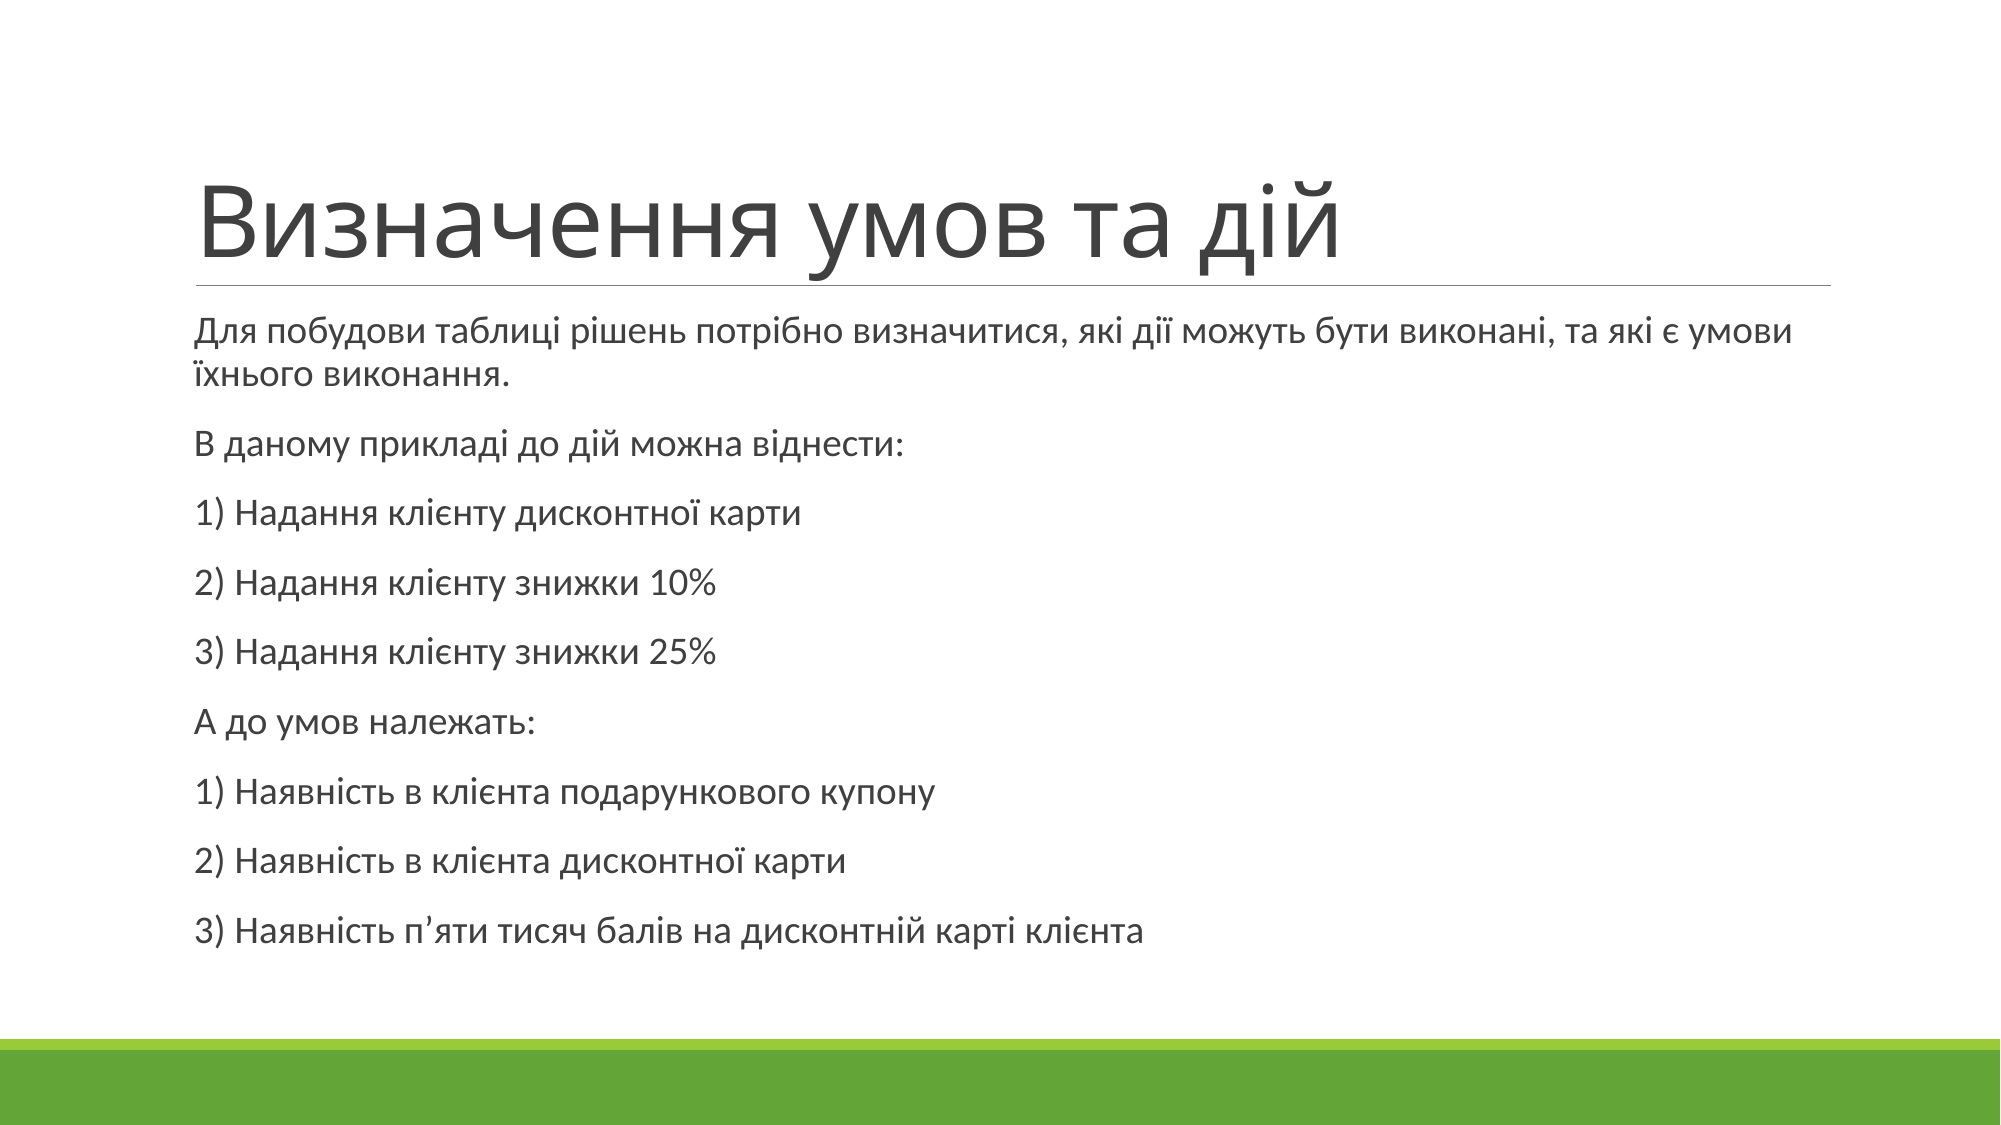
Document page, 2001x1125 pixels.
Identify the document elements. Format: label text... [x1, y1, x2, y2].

list Для побудови таблиці рішень потрібно визначитися, які дії можуть бути виконані, та які є умови їхнього виконання. В даному прикладі до дій можна віднести: 1) Надання клієнту дисконтної карти 2) Надання клієнту знижки 10% 3) Надання клієнту знижки 25% А до умов належать: 1) Наявність в клієнта подарункового купону 2) Наявність в клієнта дисконтної карти 3) Наявність п’яти тисяч балів на дисконтній карті клієнта [180, 302, 1830, 963]
title Визначення умов та дій [180, 47, 1830, 285]
